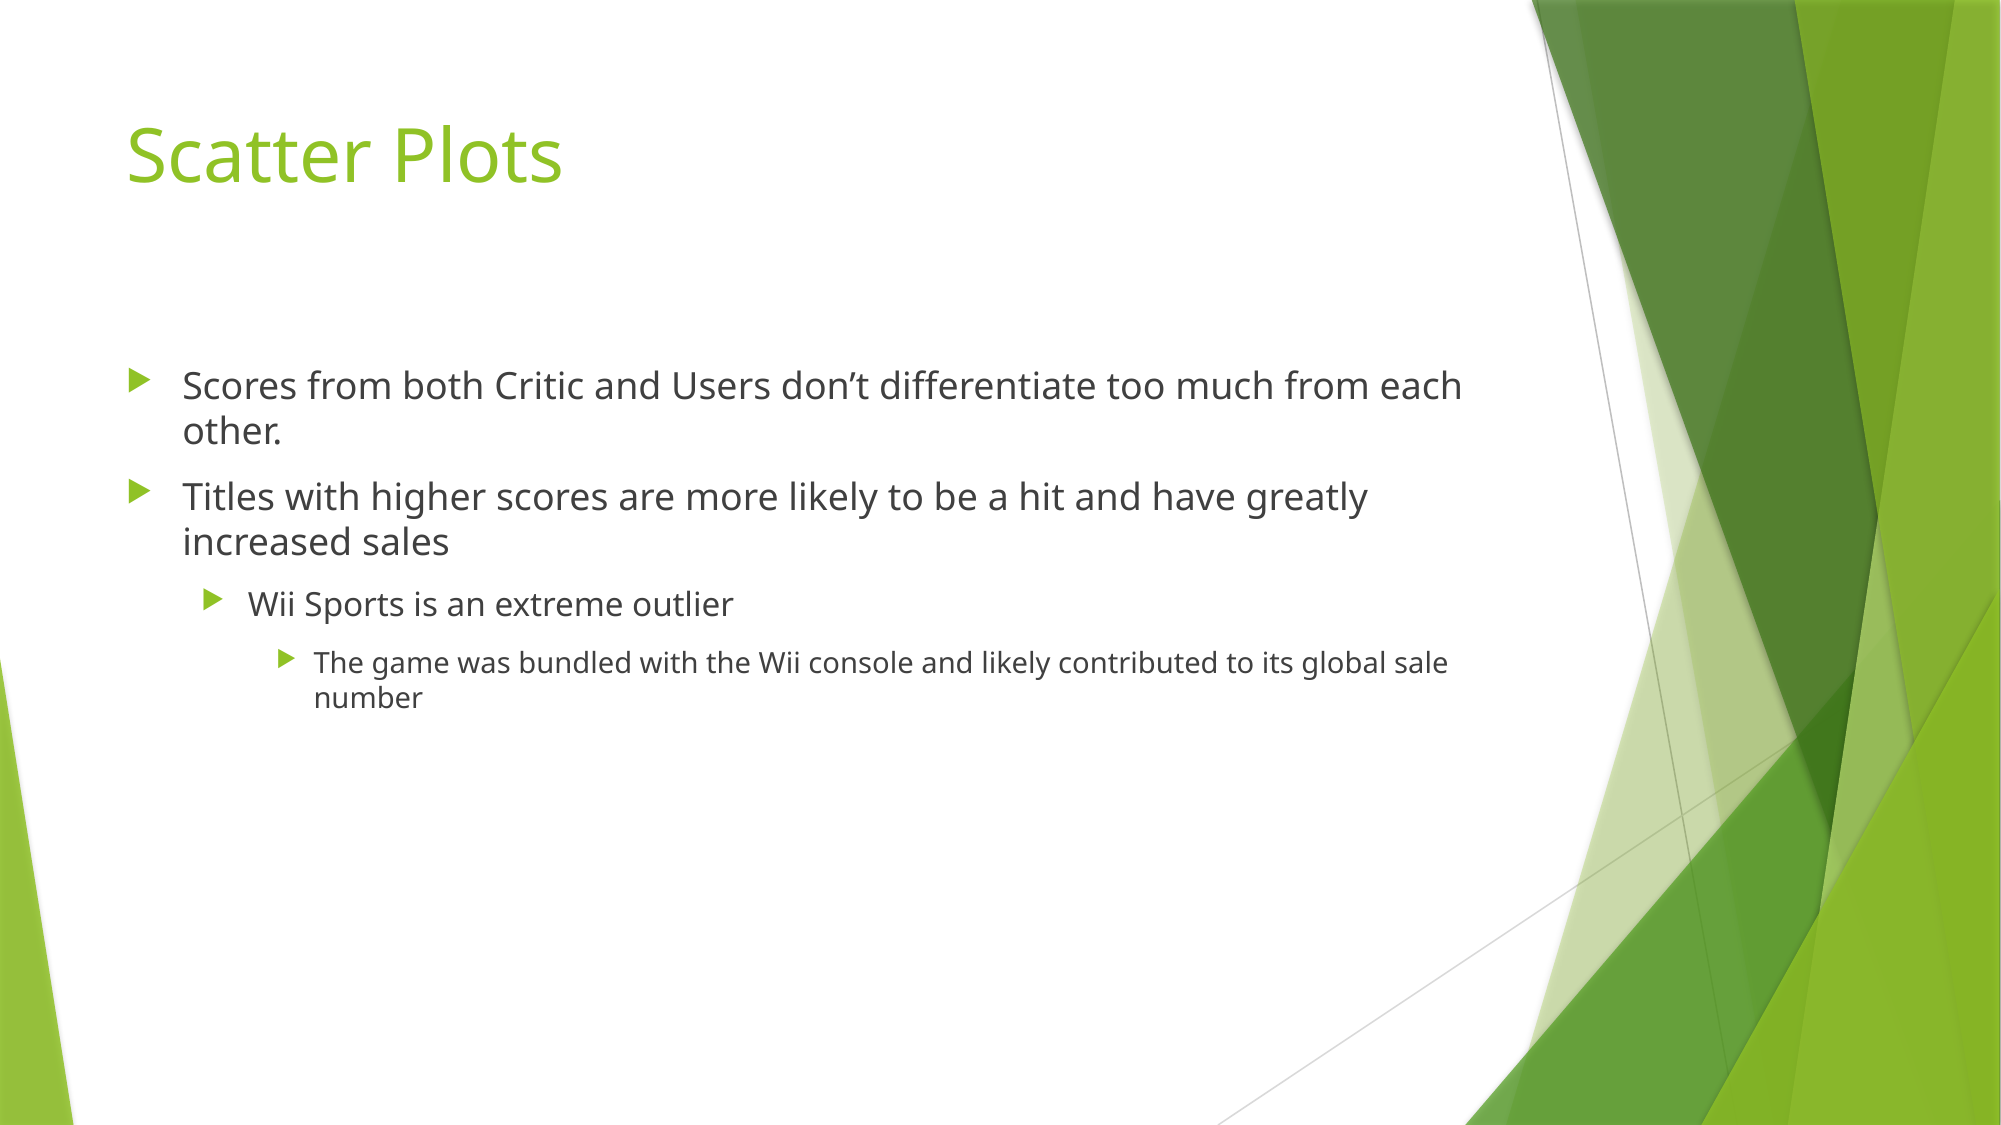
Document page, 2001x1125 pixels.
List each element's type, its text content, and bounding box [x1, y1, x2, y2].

title Scatter Plots [111, 99, 1522, 317]
list Scores from both Critic and Users don’t differentiate too much from each other. Titles with higher scores are more likely to be a hit and have greatly increased sales Wii Sports is an extreme outlier The game was bundled with the Wii console and likely contributed to its global sale number [111, 354, 1522, 992]
